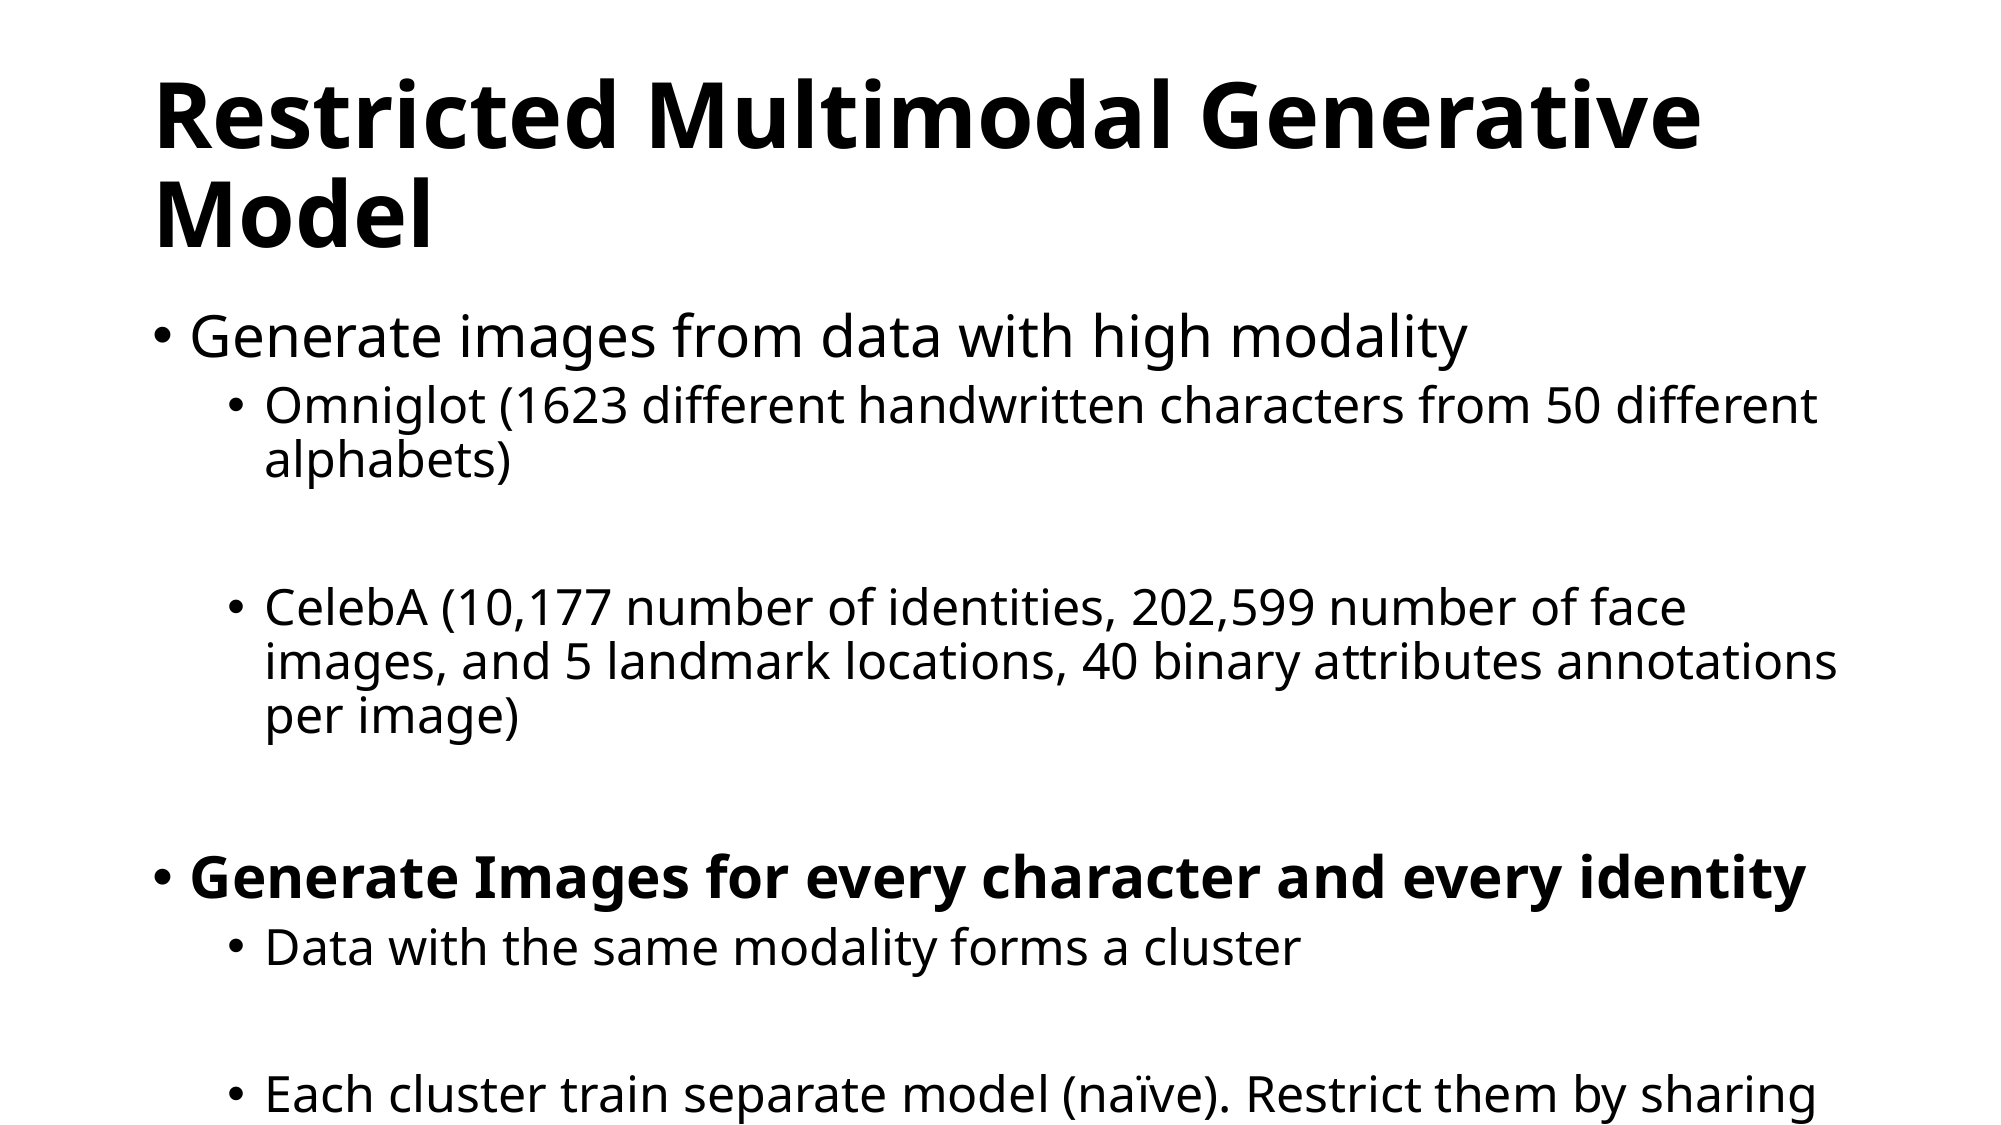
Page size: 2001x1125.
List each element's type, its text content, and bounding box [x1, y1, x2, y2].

title Restricted Multimodal Generative Model [137, 59, 1863, 278]
list Generate images from data with high modality Omniglot (1623 different handwritten characters from 50 different alphabets) CelebA (10,177 number of identities, 202,599 number of face images, and 5 landmark locations, 40 binary attributes annotations per image) Generate Images for every character and every identity Data with the same modality forms a cluster Each cluster train separate model (naïve). Restrict them by sharing part of their parameters [137, 299, 1863, 1014]
